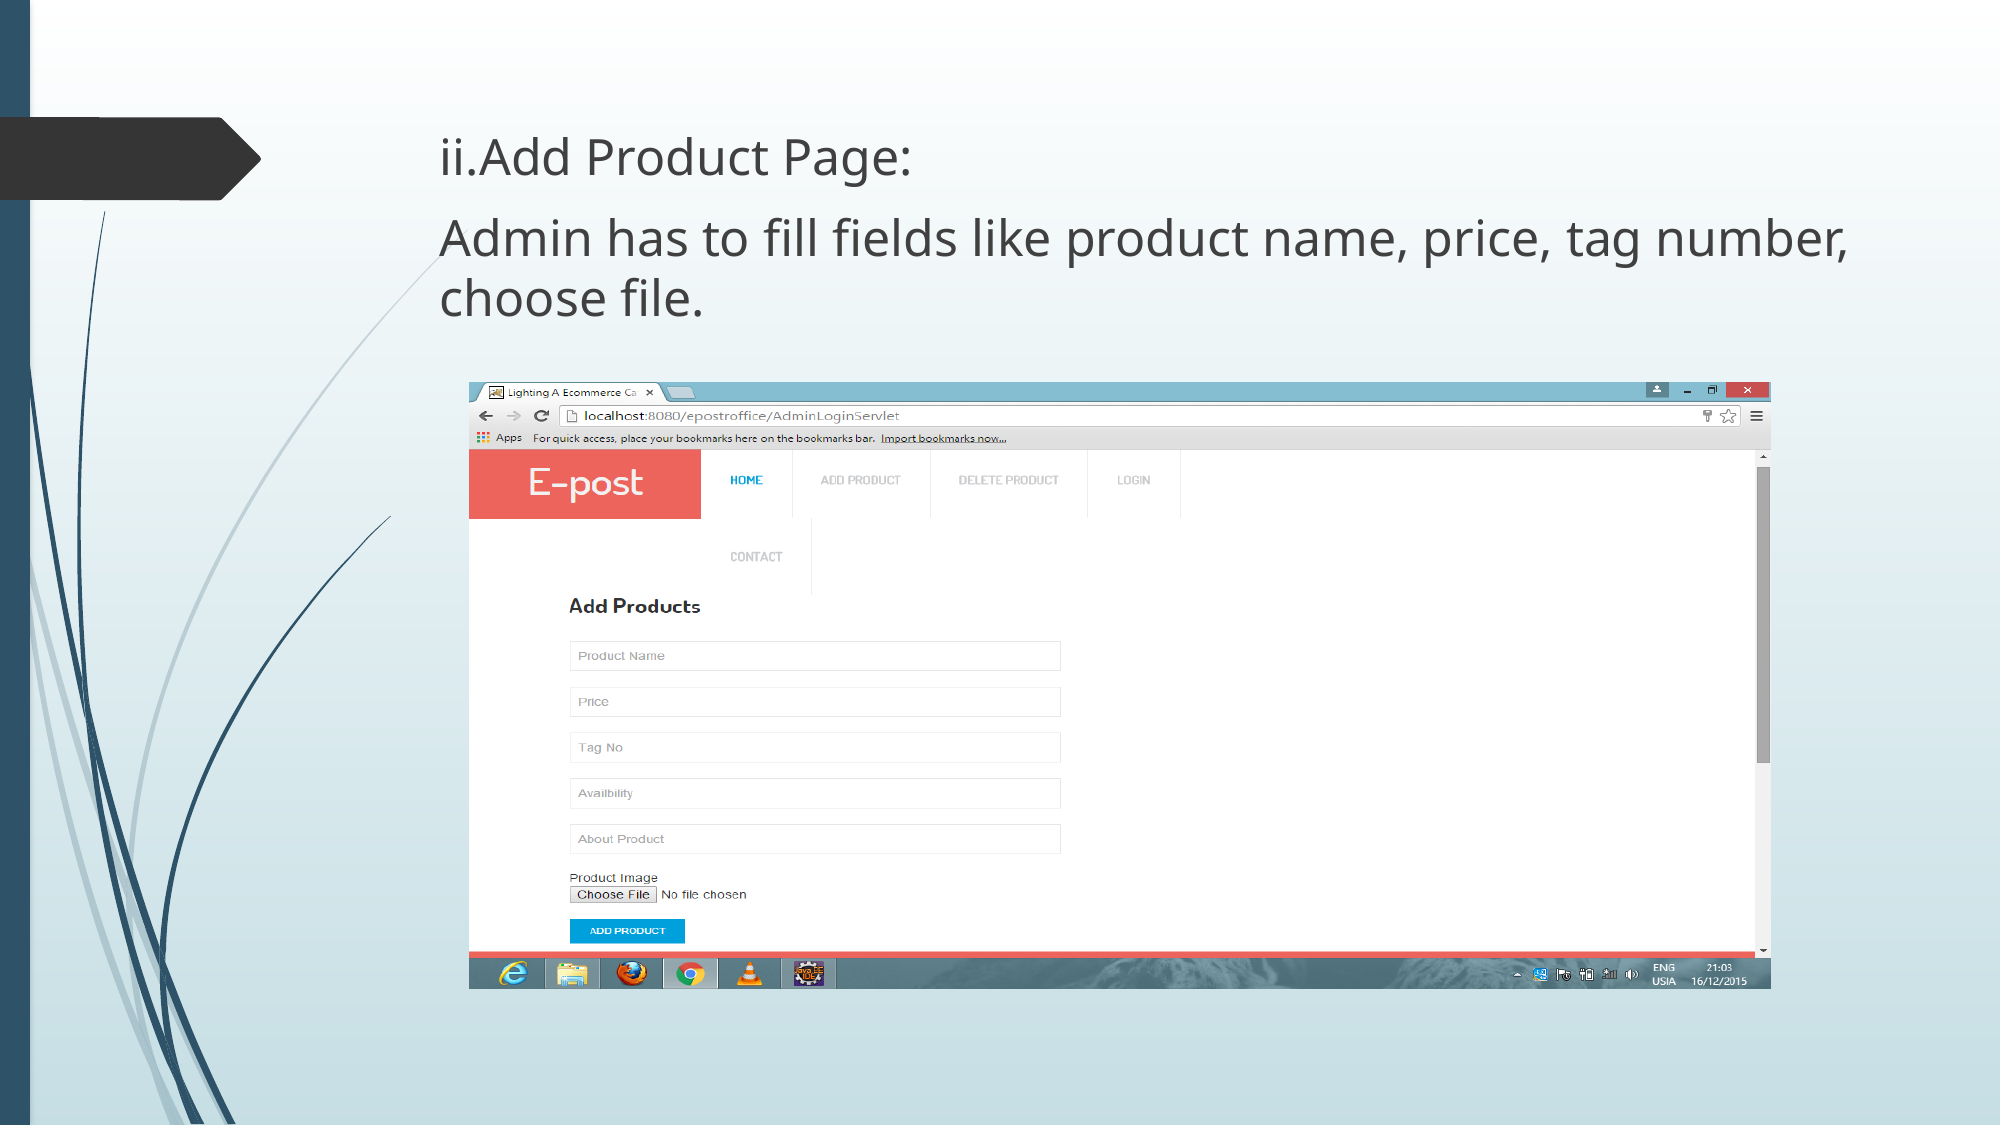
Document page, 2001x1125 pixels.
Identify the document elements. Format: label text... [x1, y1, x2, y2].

list ii.Add Product Page: Admin has to fill fields like product name, price, tag number, choose file. [424, 118, 1888, 970]
picture [468, 382, 1771, 989]
